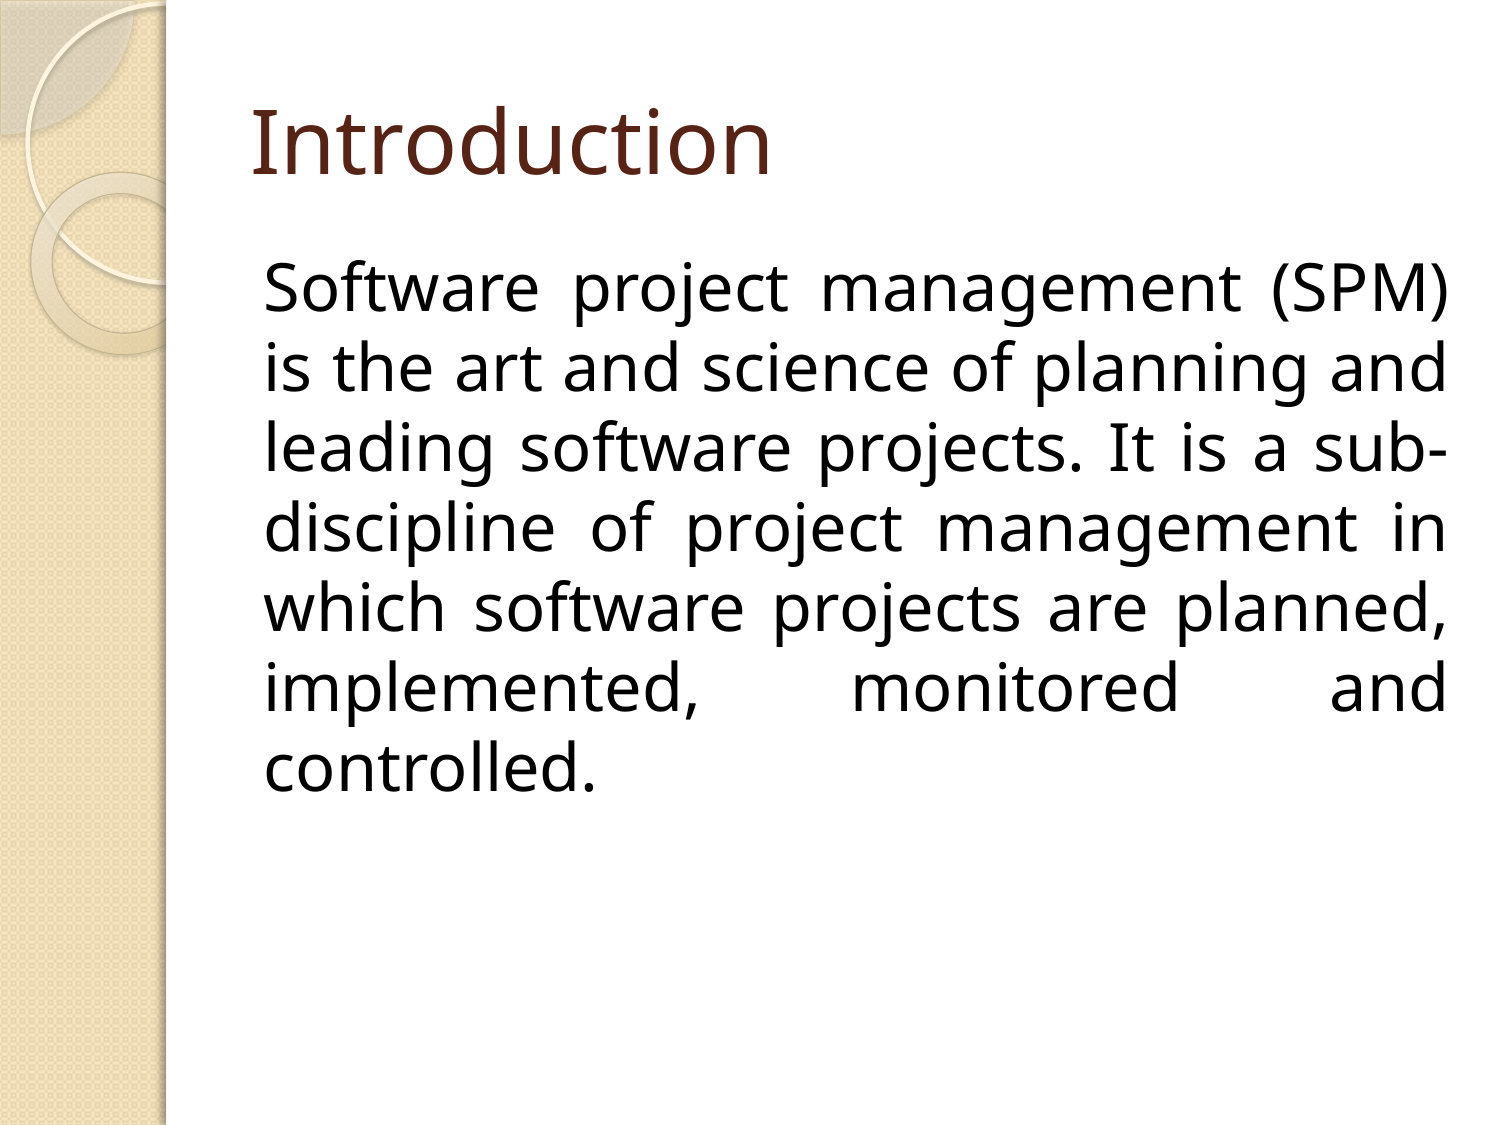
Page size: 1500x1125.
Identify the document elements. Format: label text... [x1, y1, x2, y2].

title Introduction [235, 45, 1466, 233]
list Software project management (SPM) is the art and science of planning and leading software projects. It is a sub-discipline of project management in which software projects are planned, implemented, monitored and controlled. [235, 237, 1466, 1025]
